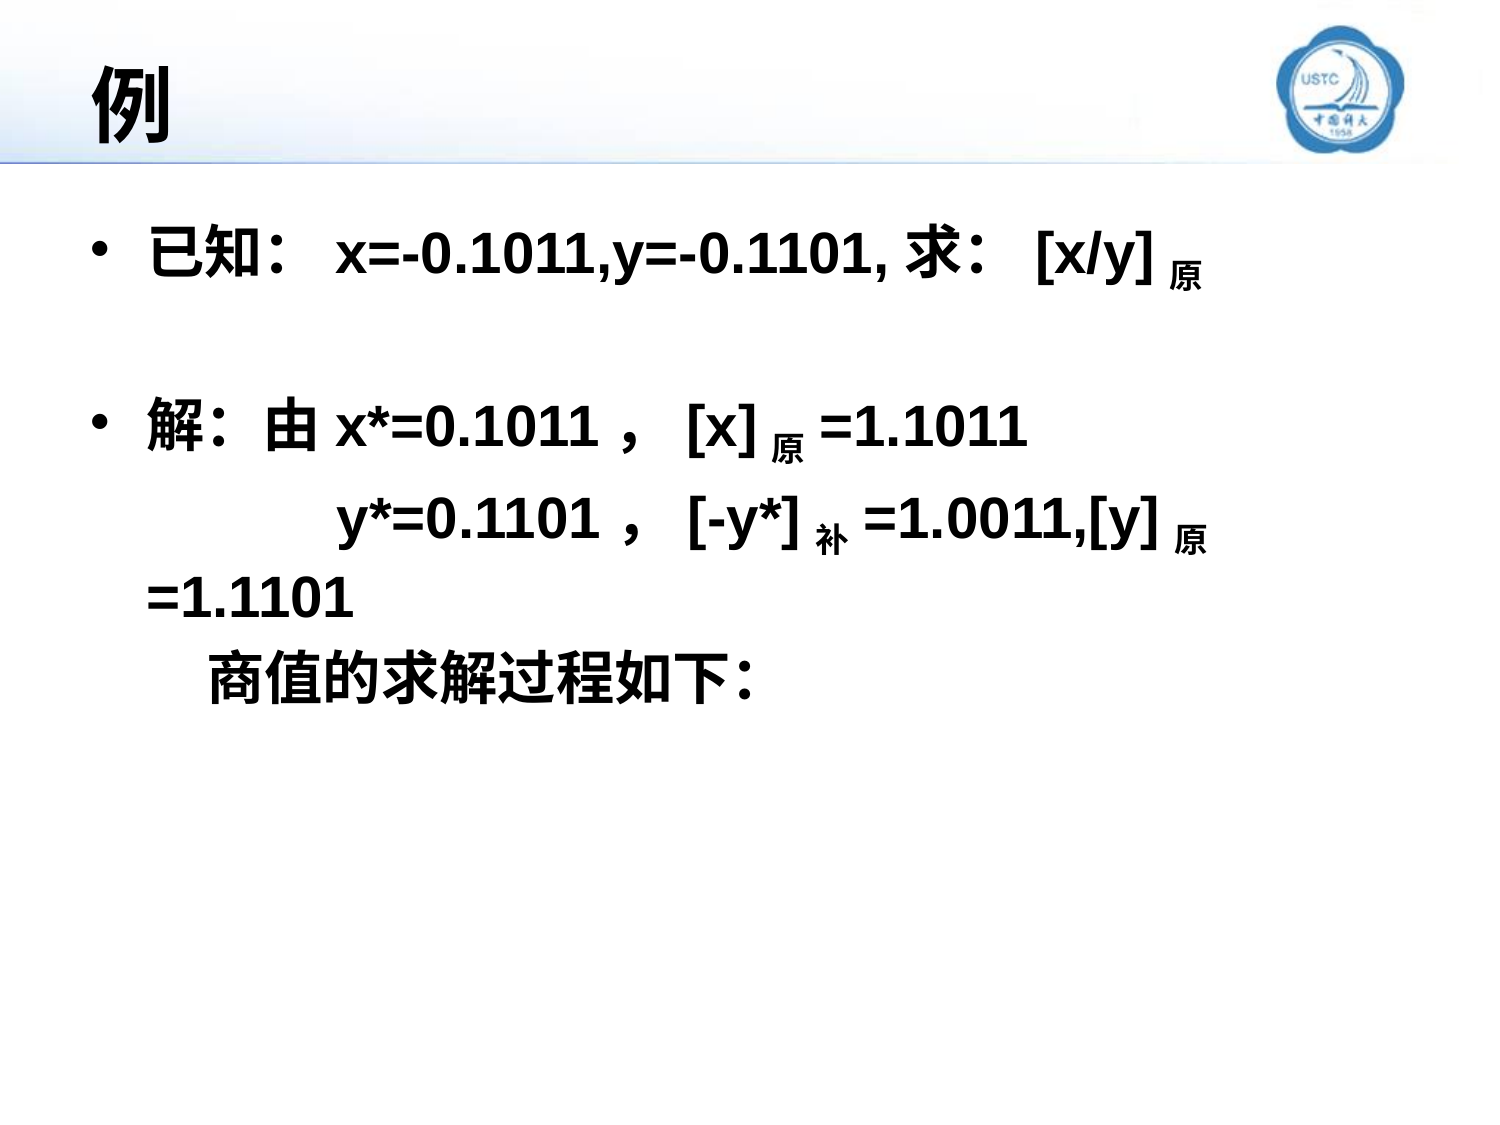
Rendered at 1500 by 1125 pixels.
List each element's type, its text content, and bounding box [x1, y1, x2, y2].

title 例 [75, 45, 1425, 161]
list 已知：x=-0.1011,y=-0.1101,求：[x/y]原 解：由x*=0.1011，[x]原=1.1011 y*=0.1101，[-y*]补=1.0011,[y]原=1.1101 商值的求解过程如下： [75, 208, 1425, 1005]
picture [0, 0, 1500, 164]
